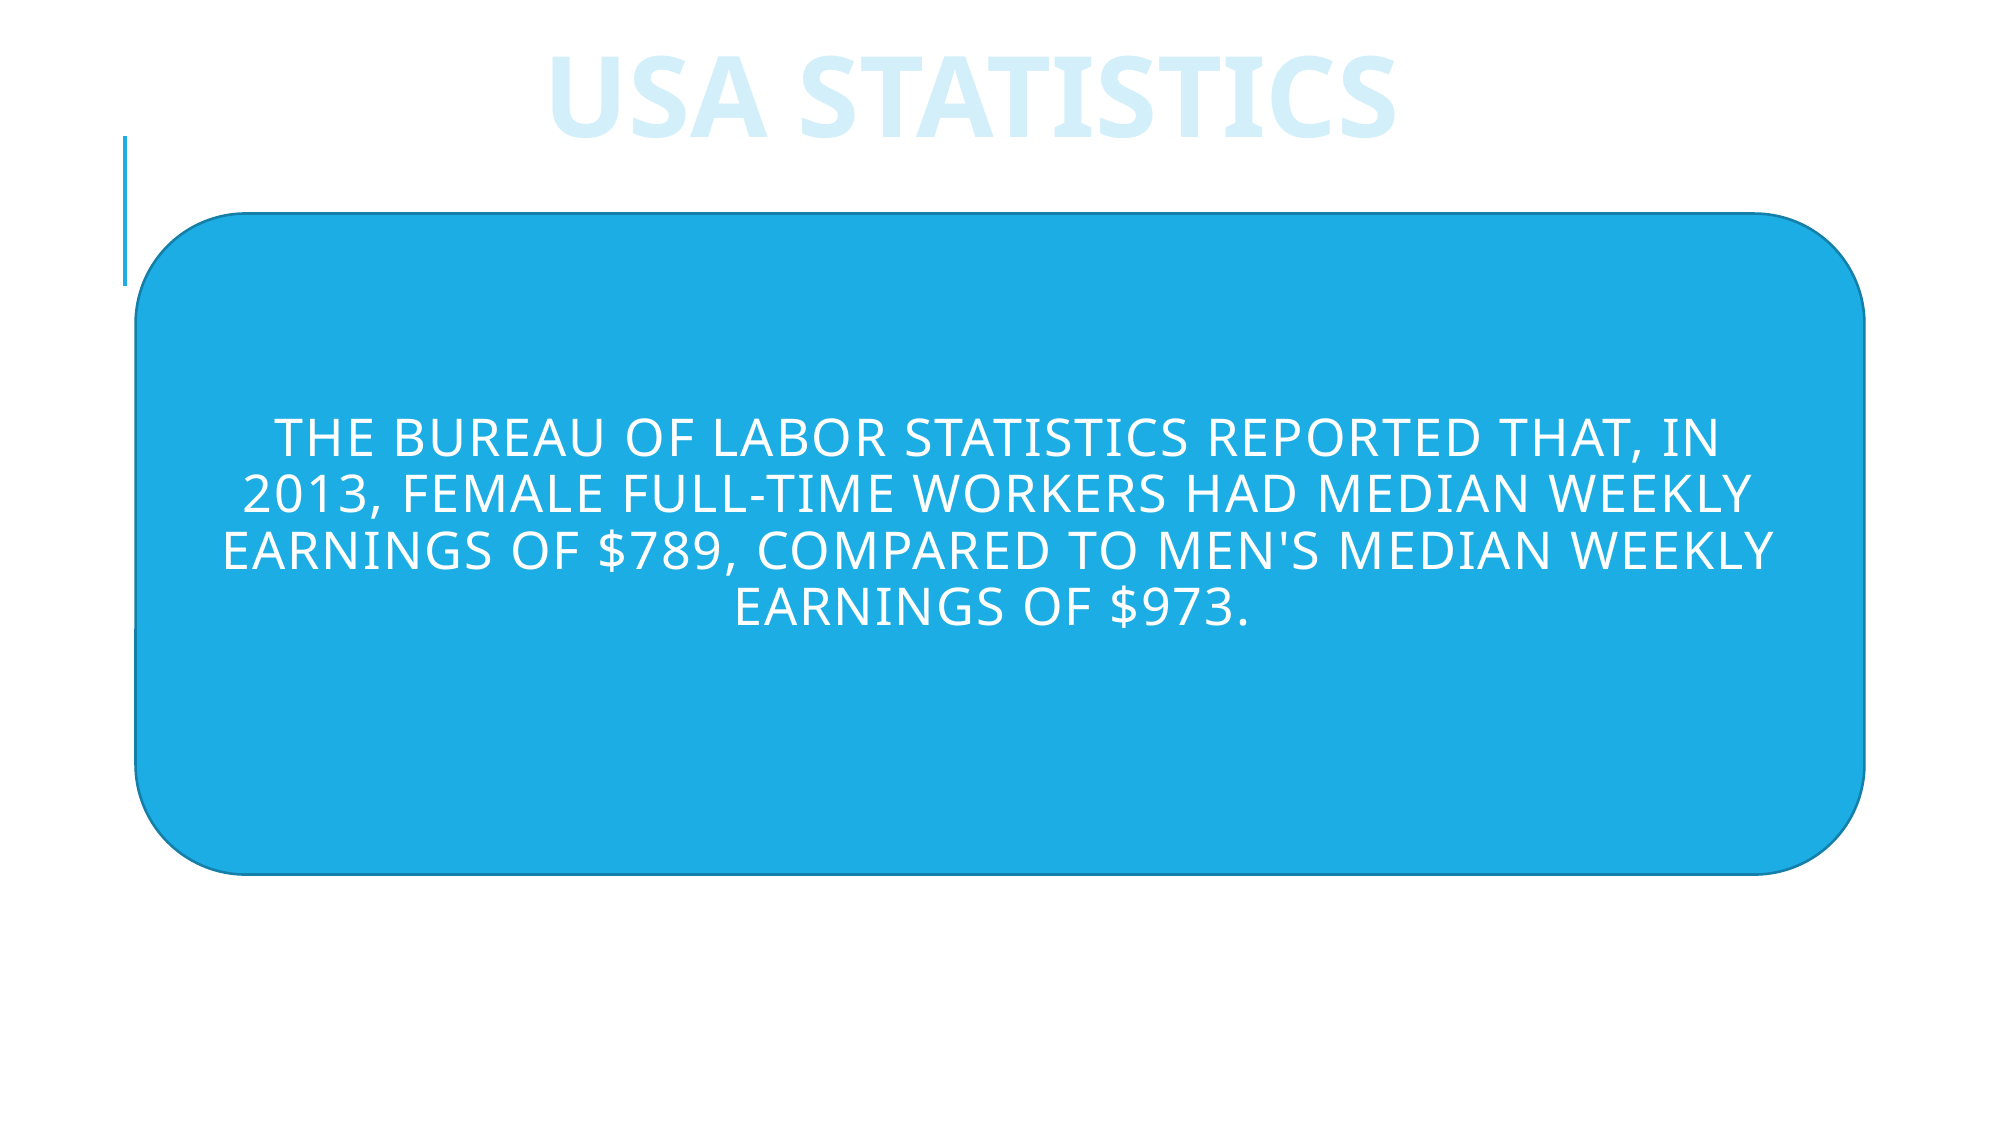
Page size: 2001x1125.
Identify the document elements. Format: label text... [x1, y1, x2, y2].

title The Bureau of Labor Statistics reported that, in 2013, female full-time workers had median weekly earnings of $789, compared to men's median weekly earnings of $973. [202, 401, 1798, 648]
text_box USA STATISTICS [528, 17, 1416, 168]
text_box [134, 212, 1866, 876]
